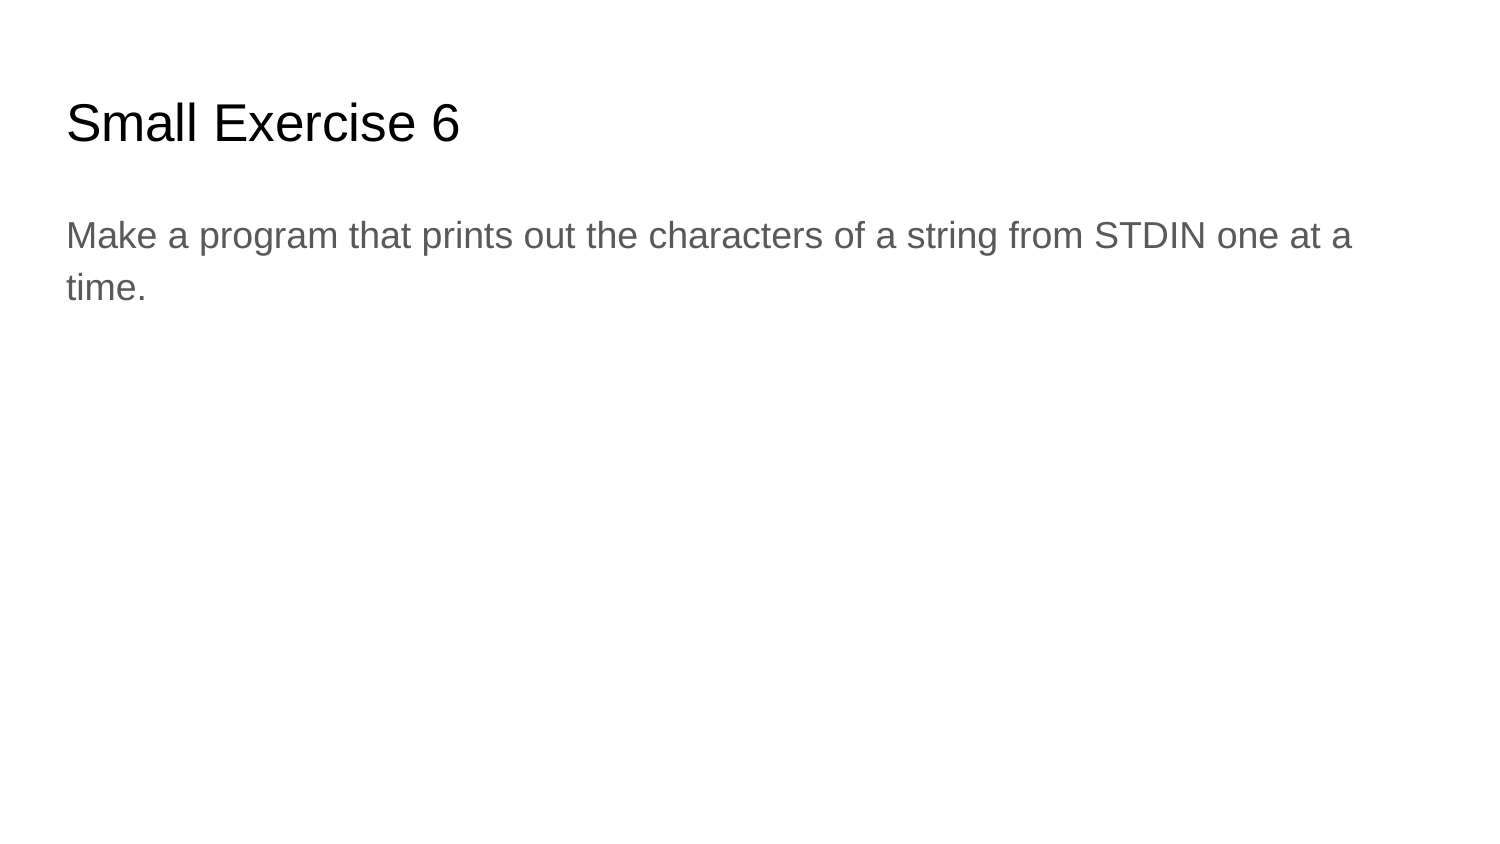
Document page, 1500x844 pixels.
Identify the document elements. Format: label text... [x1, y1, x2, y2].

title Small Exercise 6 [51, 72, 1449, 167]
list Make a program that prints out the characters of a string from STDIN one at a time. [51, 189, 1449, 750]
